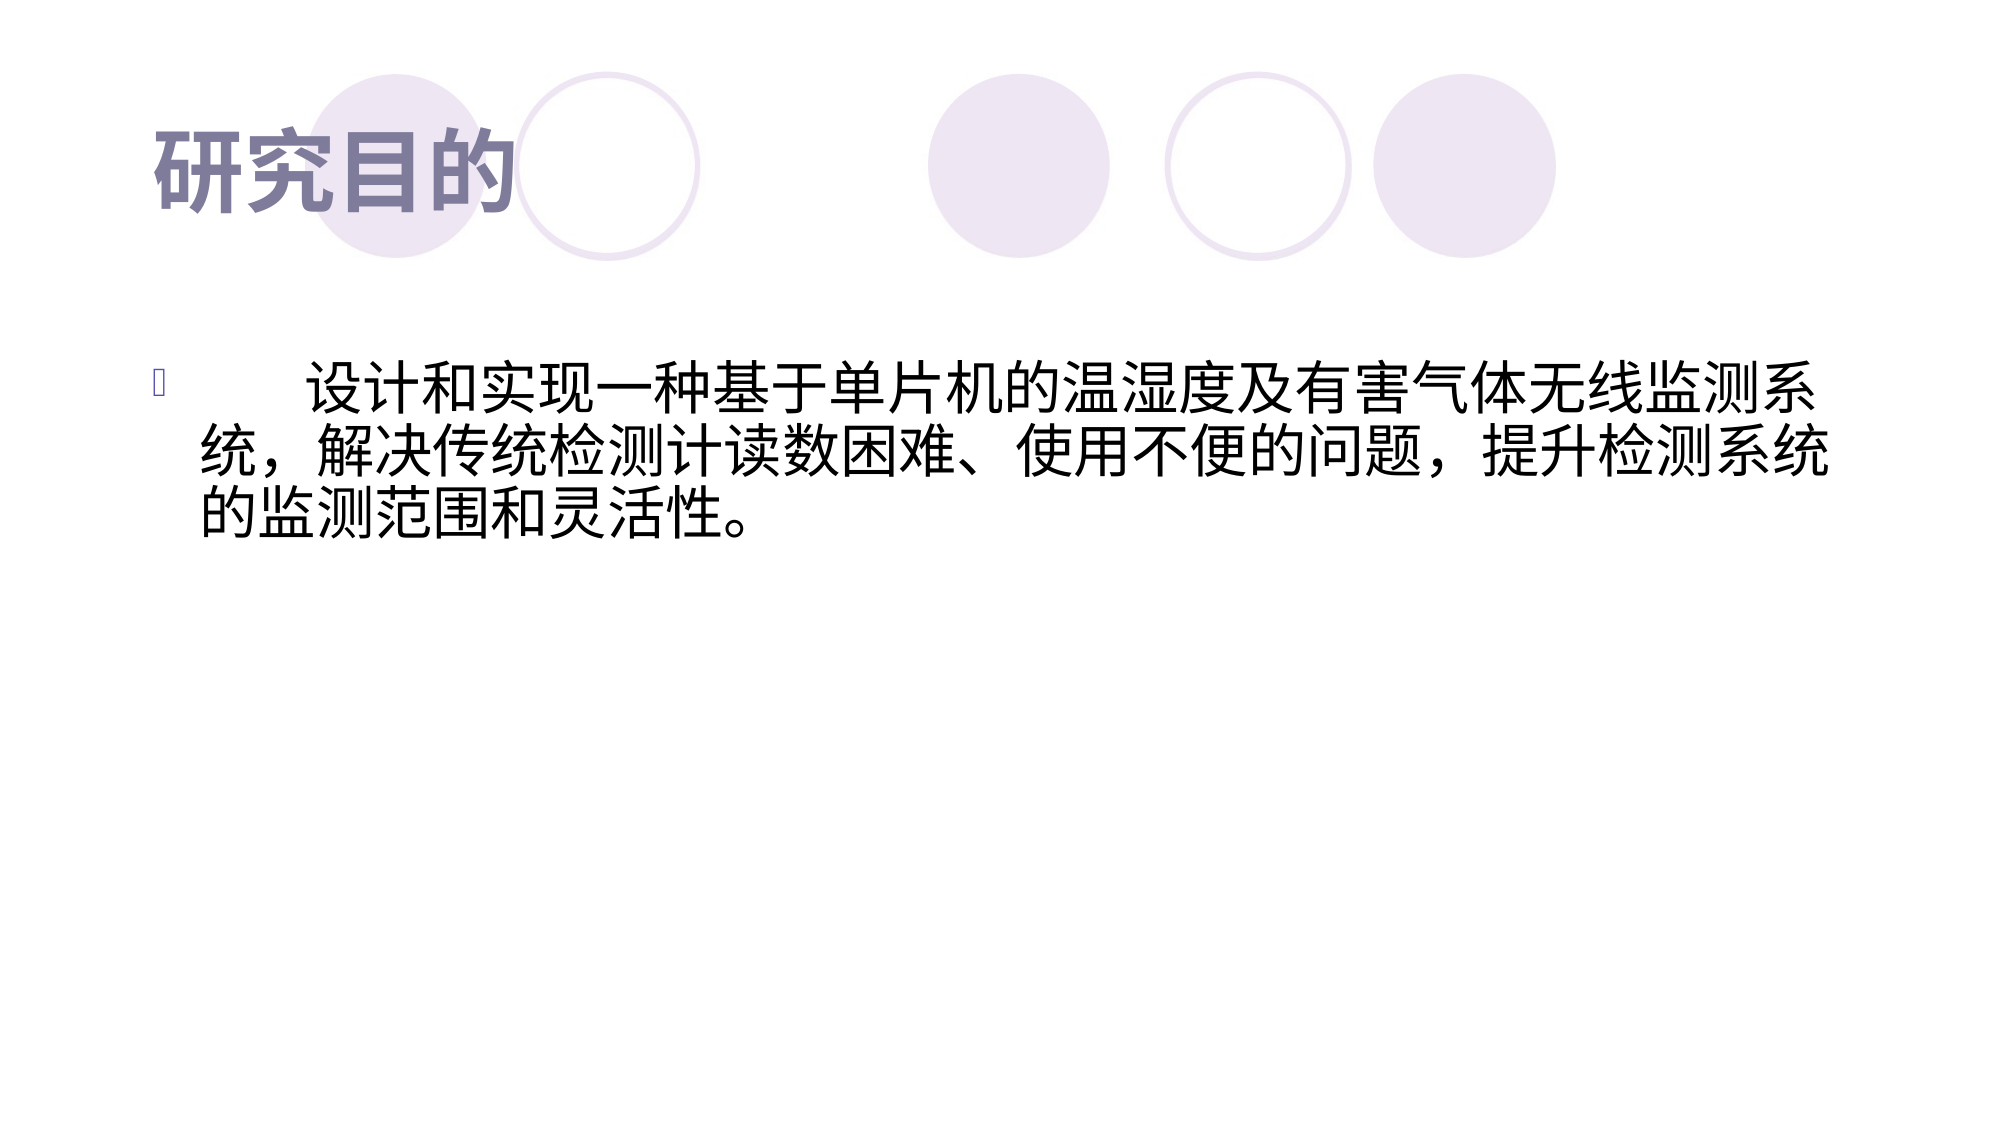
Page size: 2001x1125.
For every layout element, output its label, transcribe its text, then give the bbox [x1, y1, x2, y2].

list 设计和实现一种基于单片机的温湿度及有害气体无线监测系统，解决传统检测计读数困难、使用不便的问题，提升检测系统的监测范围和灵活性。 [137, 351, 1863, 1066]
title 研究目的 [137, 59, 1863, 278]
